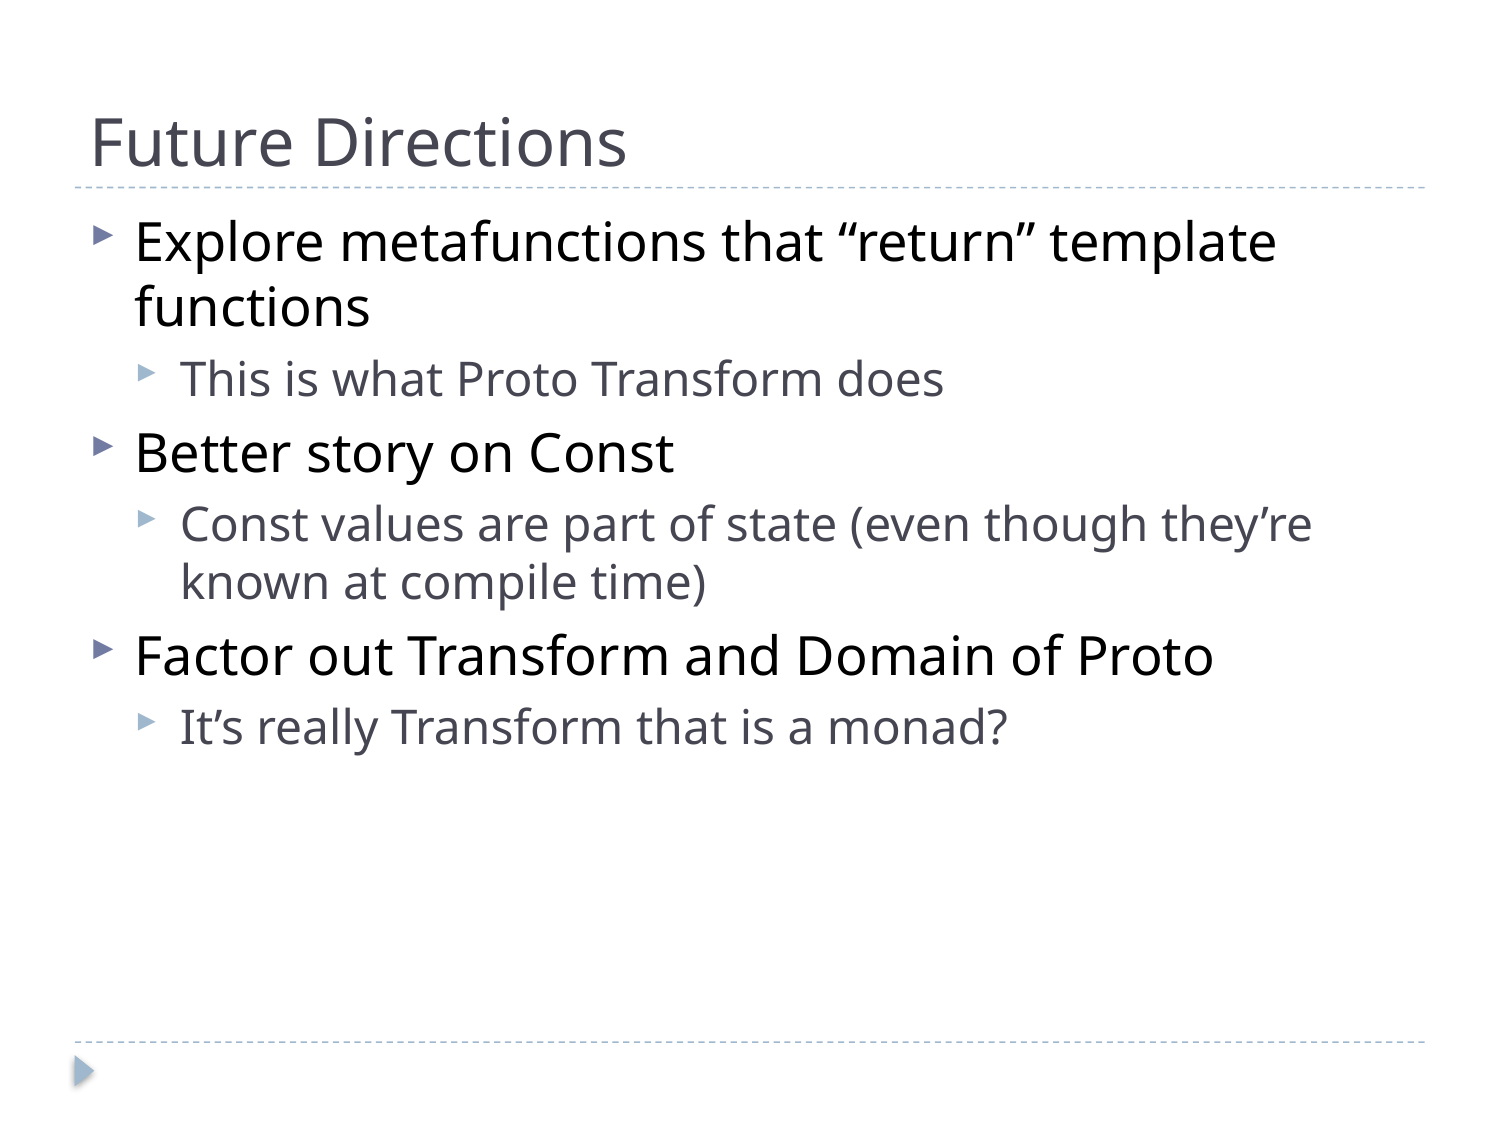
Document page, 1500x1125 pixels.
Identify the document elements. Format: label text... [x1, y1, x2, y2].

title Future Directions [75, 24, 1425, 188]
list Explore metafunctions that “return” template functions This is what Proto Transform does Better story on Const Const values are part of state (even though they’re known at compile time) Factor out Transform and Domain of Proto It’s really Transform that is a monad? [75, 200, 1425, 1010]
